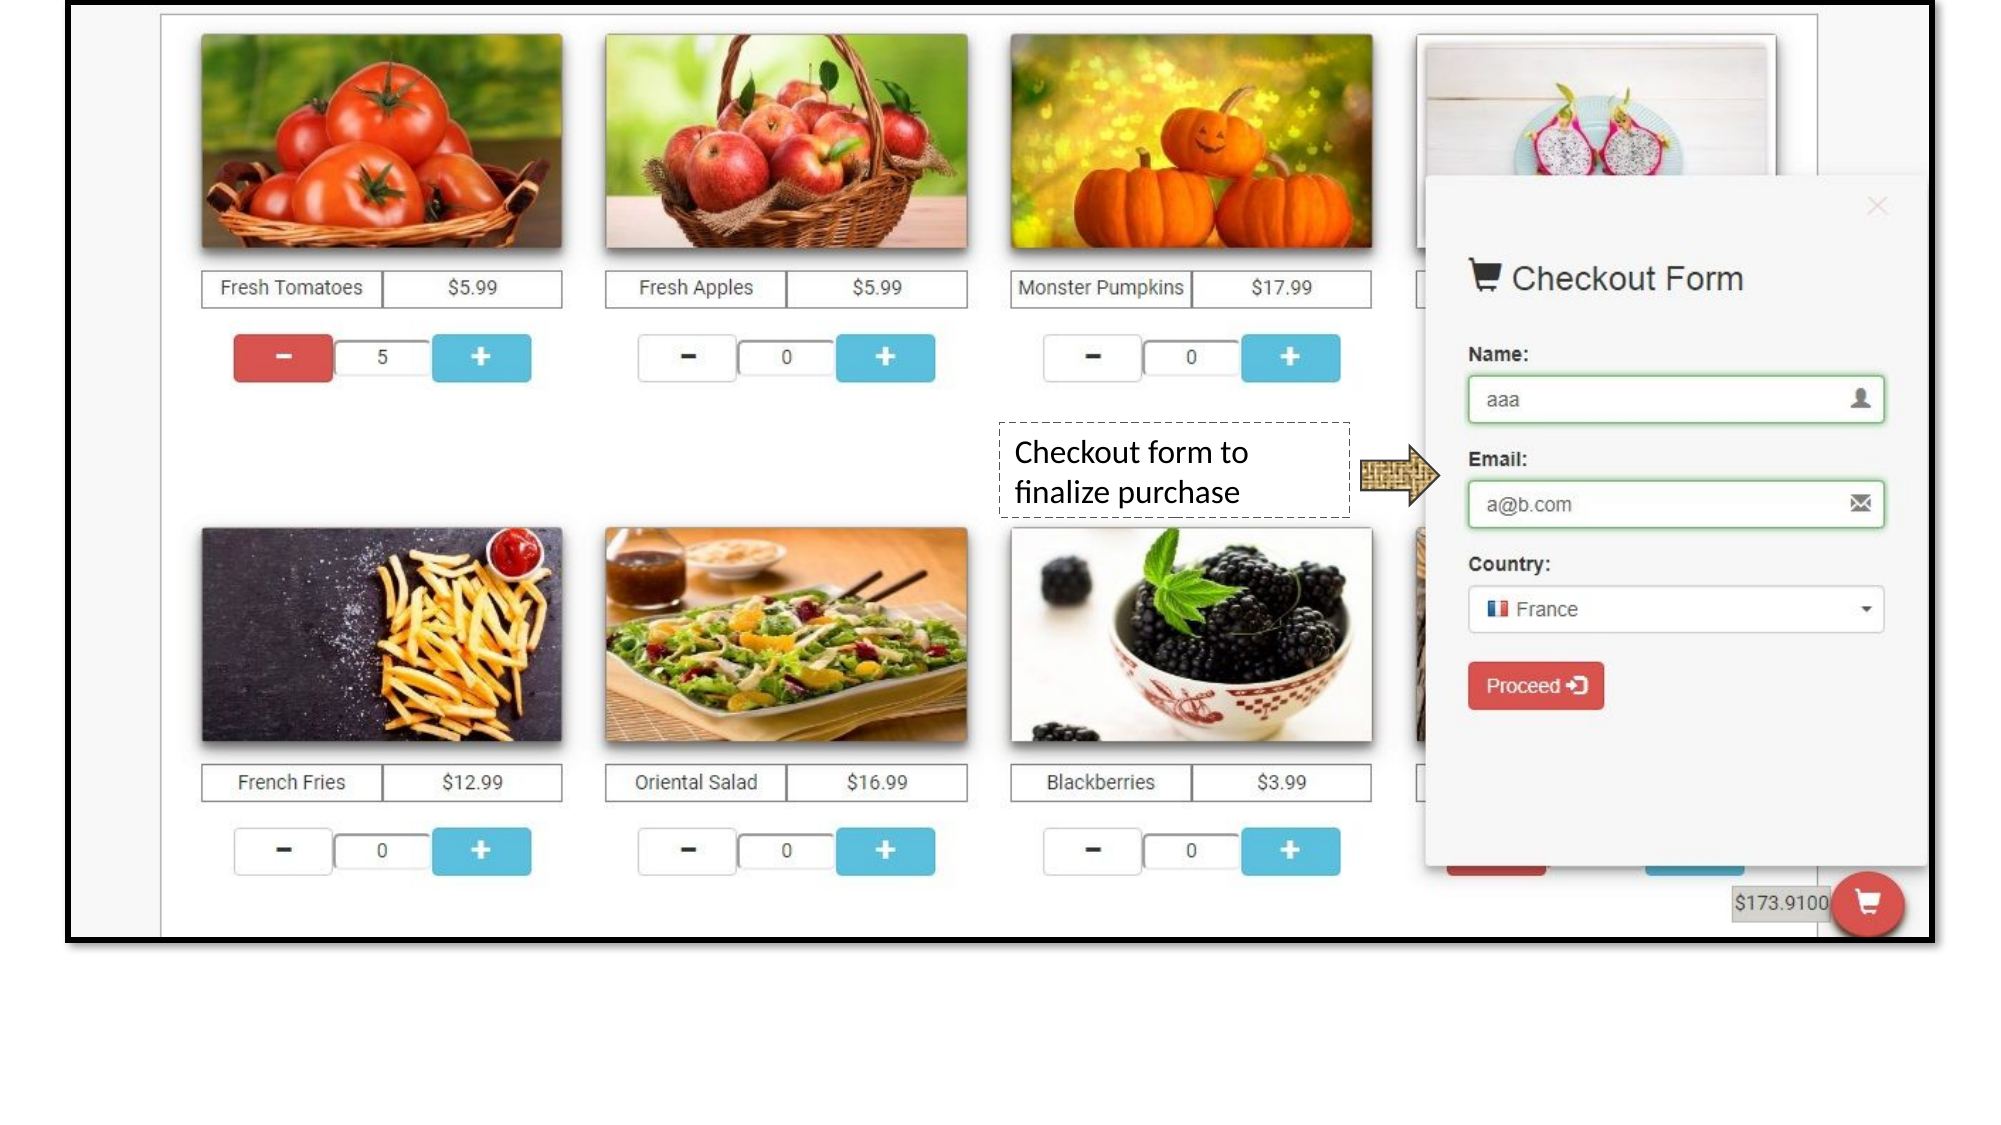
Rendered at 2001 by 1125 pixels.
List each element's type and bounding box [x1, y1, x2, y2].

picture [71, 4, 1929, 937]
